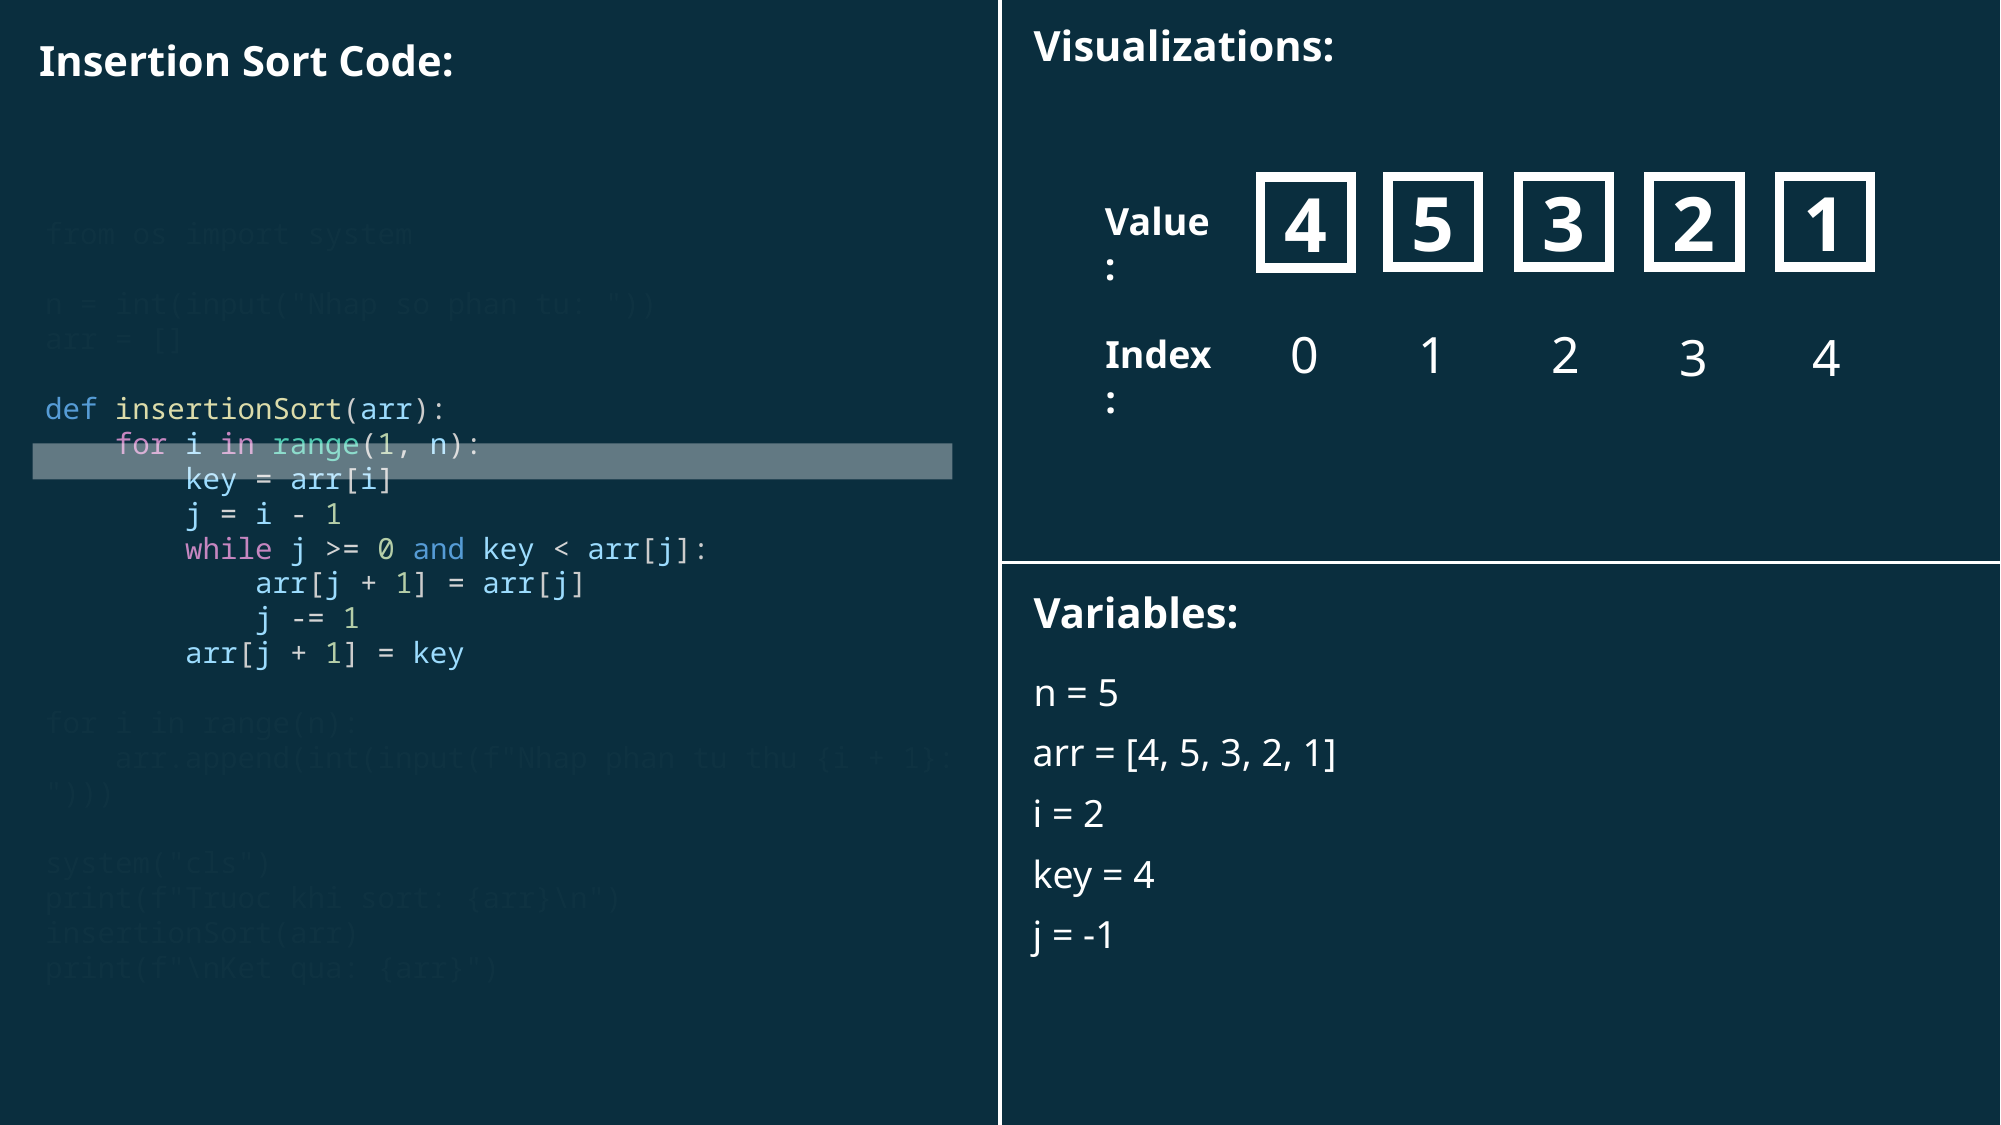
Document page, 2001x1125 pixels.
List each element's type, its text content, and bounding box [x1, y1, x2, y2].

text_box Index: [1090, 323, 1235, 429]
text_box 2 [1647, 175, 1741, 269]
text_box 2 [1536, 316, 1597, 391]
text_box Insertion Sort Code: [24, 27, 699, 92]
text_box 1 [1778, 175, 1872, 269]
text_box 4 [1797, 318, 1858, 394]
text_box n = 5 [1018, 661, 1371, 721]
text_box Value: [1090, 190, 1235, 296]
text_box 1 [1403, 316, 1464, 391]
text_box 4 [1259, 175, 1353, 269]
text_box Variables: [1018, 579, 1500, 644]
text_box 0 [1275, 316, 1336, 391]
text_box key = 4 [1017, 843, 1370, 904]
text_box 5 [1386, 175, 1480, 269]
text_box from os import system n = int(input("Nhap so phan tu: ")) arr = [] def insertionSort(arr): for i in range(1, n): key = arr[i] j = i - 1 while j >= 0 and key < arr[j]: arr[j + 1] = arr[j] j -= 1 arr[j + 1] = key for i in range(n): arr.append(int(input(f"Nhap phan tu thu {i + 1}: "))) system("cls") print(f"Truoc khi sort: {arr}\n") insertionSort(arr) print(f"\nKet qua: {arr}") [0, 0, 998, 1125]
text_box 3 [1517, 175, 1611, 269]
text_box arr = [4, 5, 3, 2, 1] [1017, 721, 1370, 782]
text_box i = 2 [1017, 782, 1370, 843]
text_box 3 [1664, 318, 1725, 394]
text_box j = -1 [1017, 904, 1370, 964]
text_box Visualizations: [1018, 11, 1500, 77]
text_box [31, 442, 954, 481]
